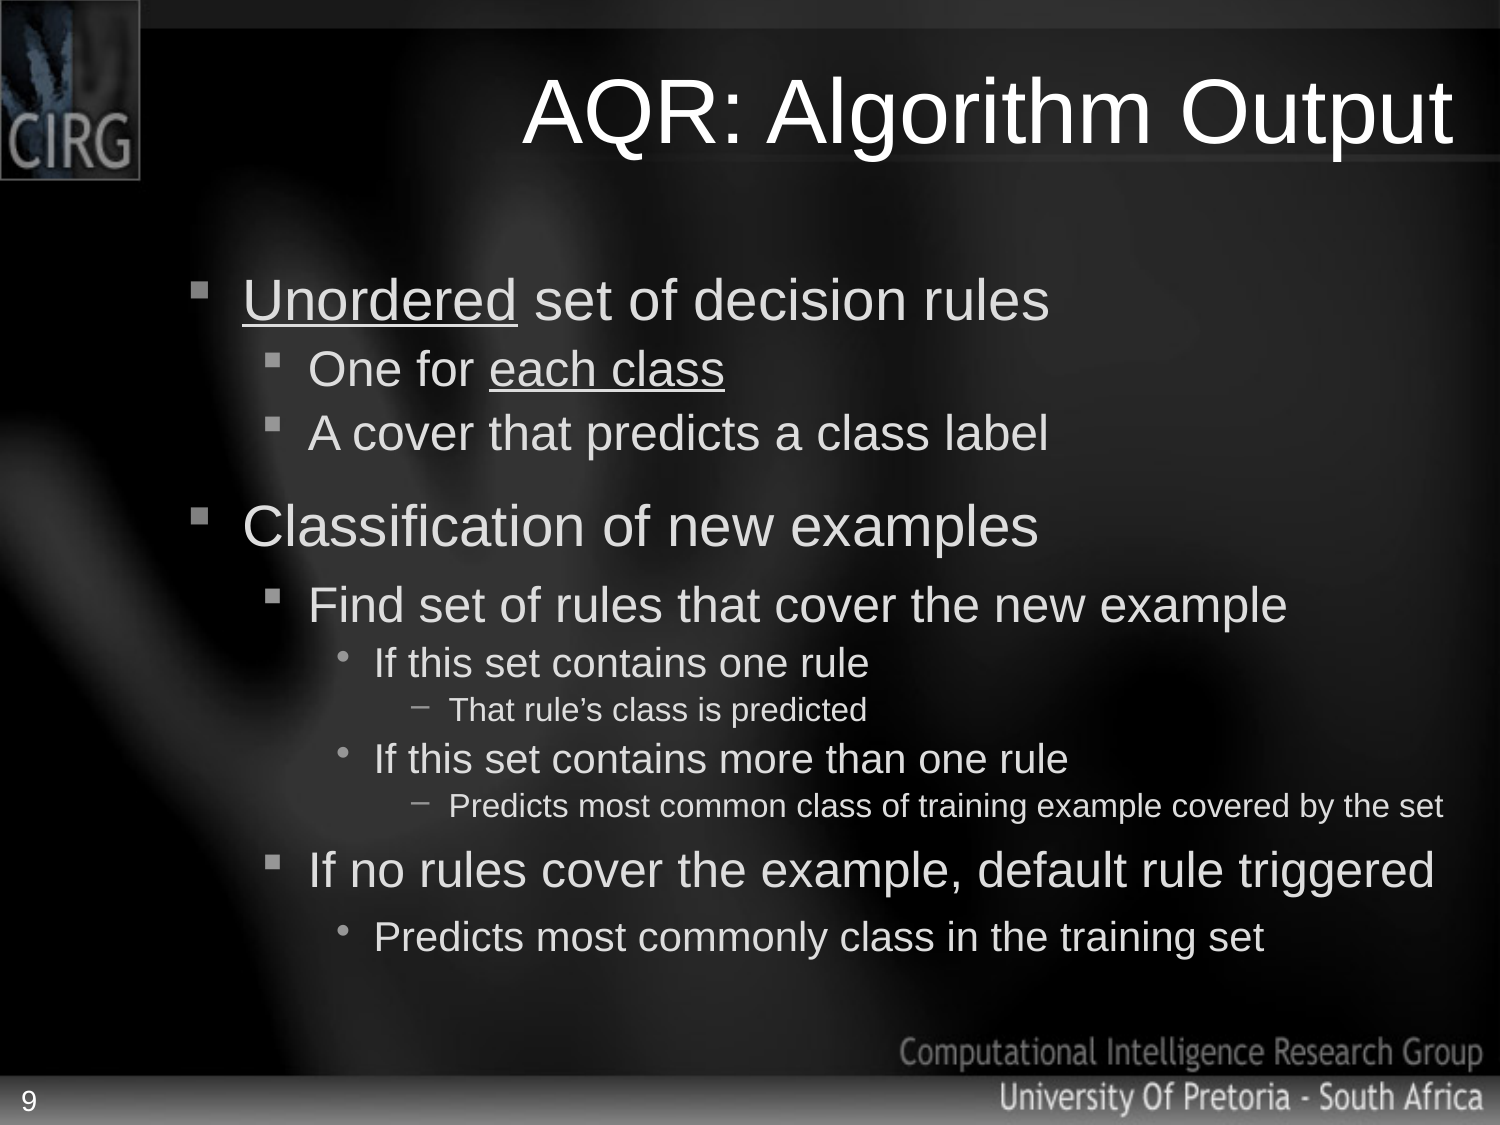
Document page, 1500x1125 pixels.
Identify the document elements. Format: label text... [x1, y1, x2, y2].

slide_number 9 [5, 1074, 113, 1118]
picture [0, 0, 1500, 1125]
title AQR: Algorithm Output [171, 31, 1471, 183]
list Unordered set of decision rules One for each class A cover that predicts a class label Classification of new examples Find set of rules that cover the new example If this set contains one rule That rule’s class is predicted If this set contains more than one rule Predicts most common class of training example covered by the set If no rules cover the example, default rule triggered Predicts most commonly class in the training set [171, 262, 1471, 1005]
